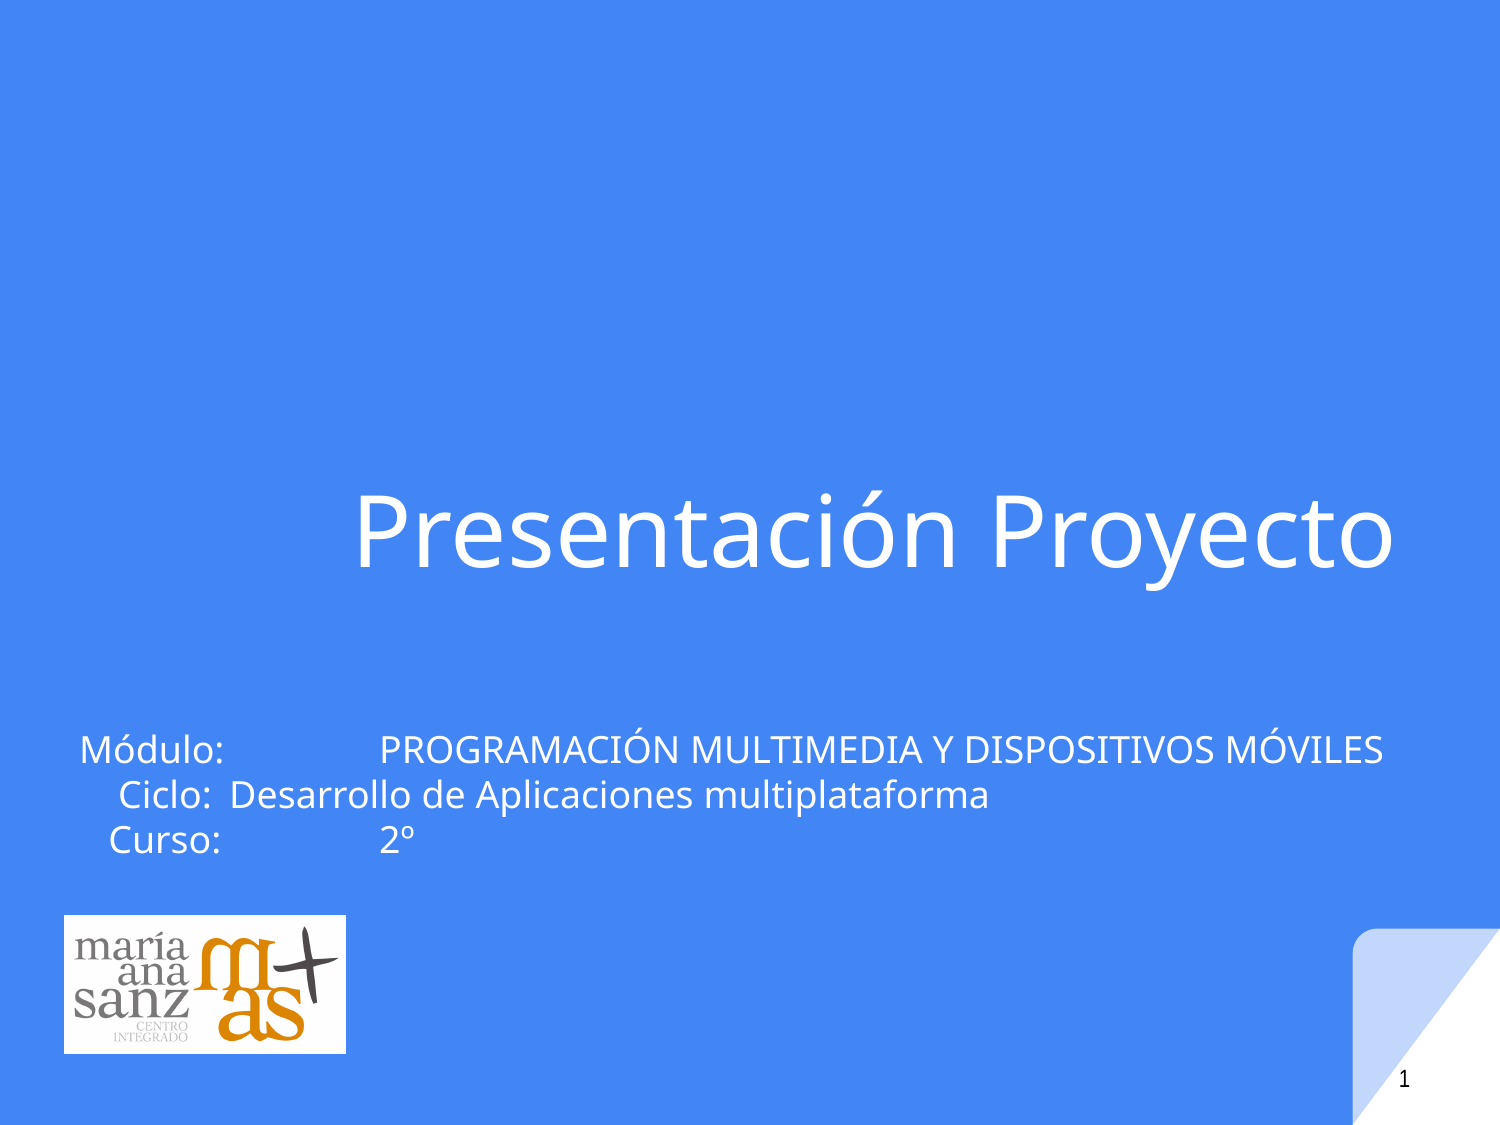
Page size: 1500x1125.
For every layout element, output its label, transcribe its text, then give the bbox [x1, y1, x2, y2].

picture [63, 915, 346, 1054]
subtitle Módulo: PROGRAMACIÓN MULTIMEDIA Y DISPOSITIVOS MÓVILES Ciclo: Desarrollo de Aplicaciones multiplataforma Curso: 2º [64, 711, 1413, 916]
title Presentación Proyecto [64, 397, 1413, 603]
text_box ‹#› [1074, 1024, 1425, 1100]
